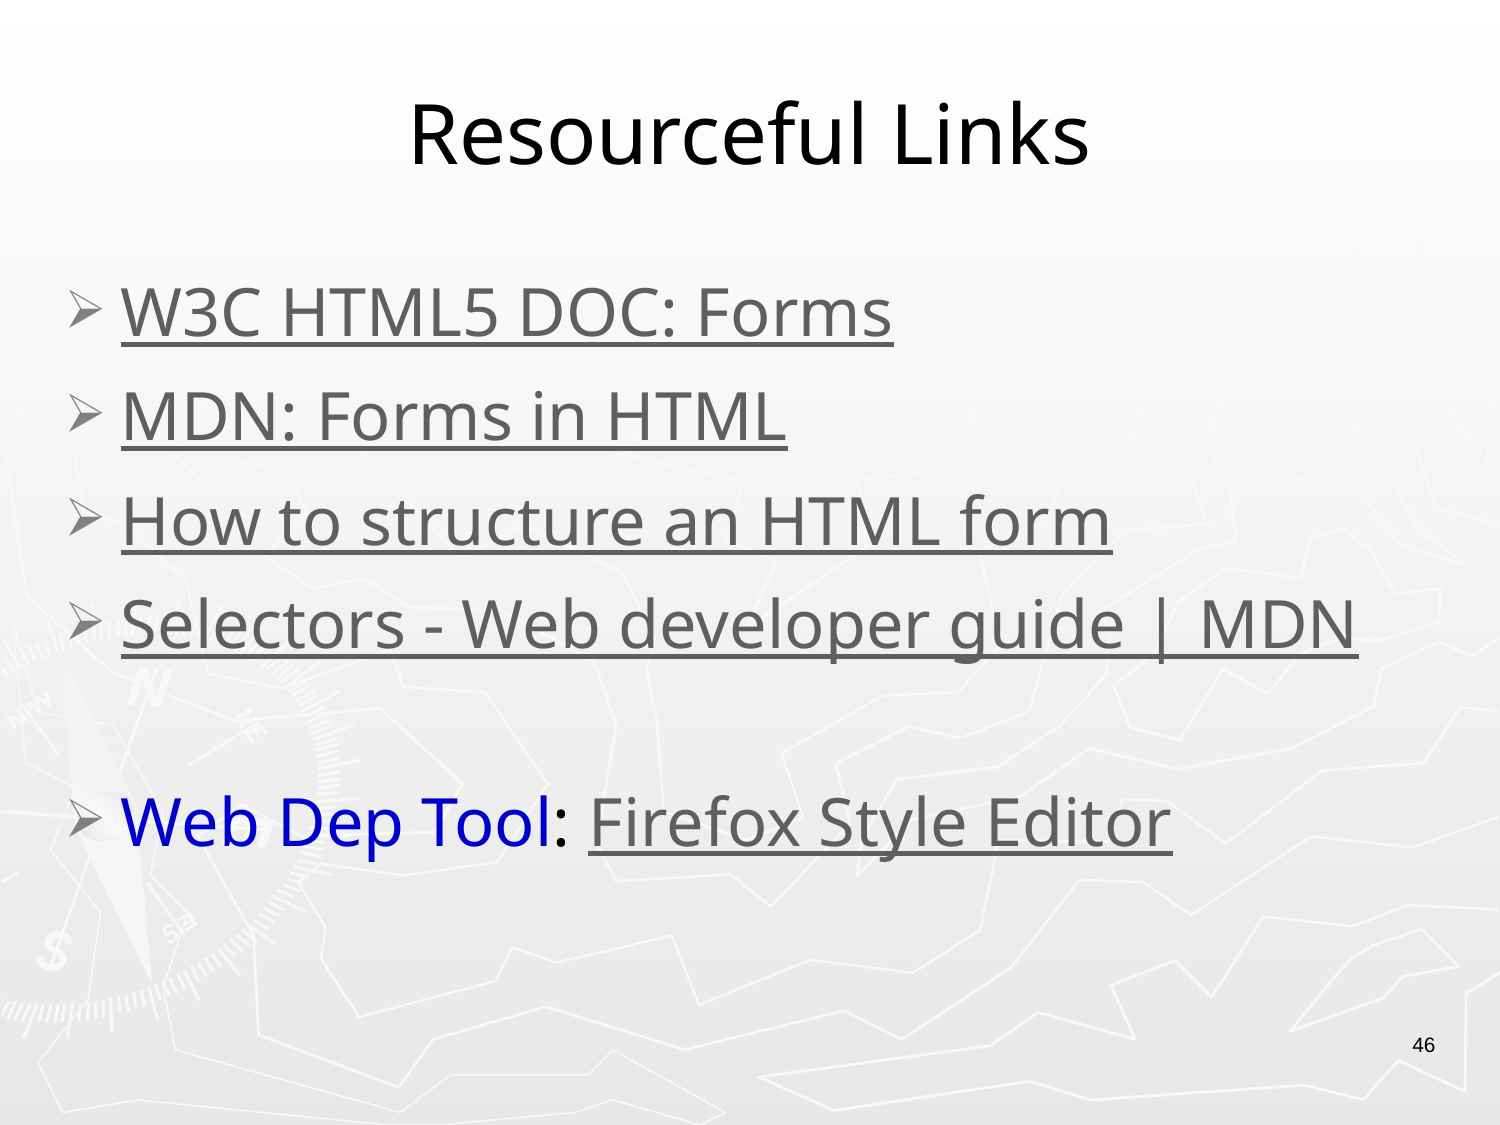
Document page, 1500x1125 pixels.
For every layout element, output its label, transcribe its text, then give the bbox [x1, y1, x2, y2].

list W3C HTML5 DOC: Forms MDN: Forms in HTML How to structure an HTML form Selectors - Web developer guide | MDN Web Dep Tool: Firefox Style Editor [49, 262, 1451, 1001]
slide_number 46 [1074, 1024, 1451, 1103]
title Resourceful Links [49, 37, 1451, 225]
